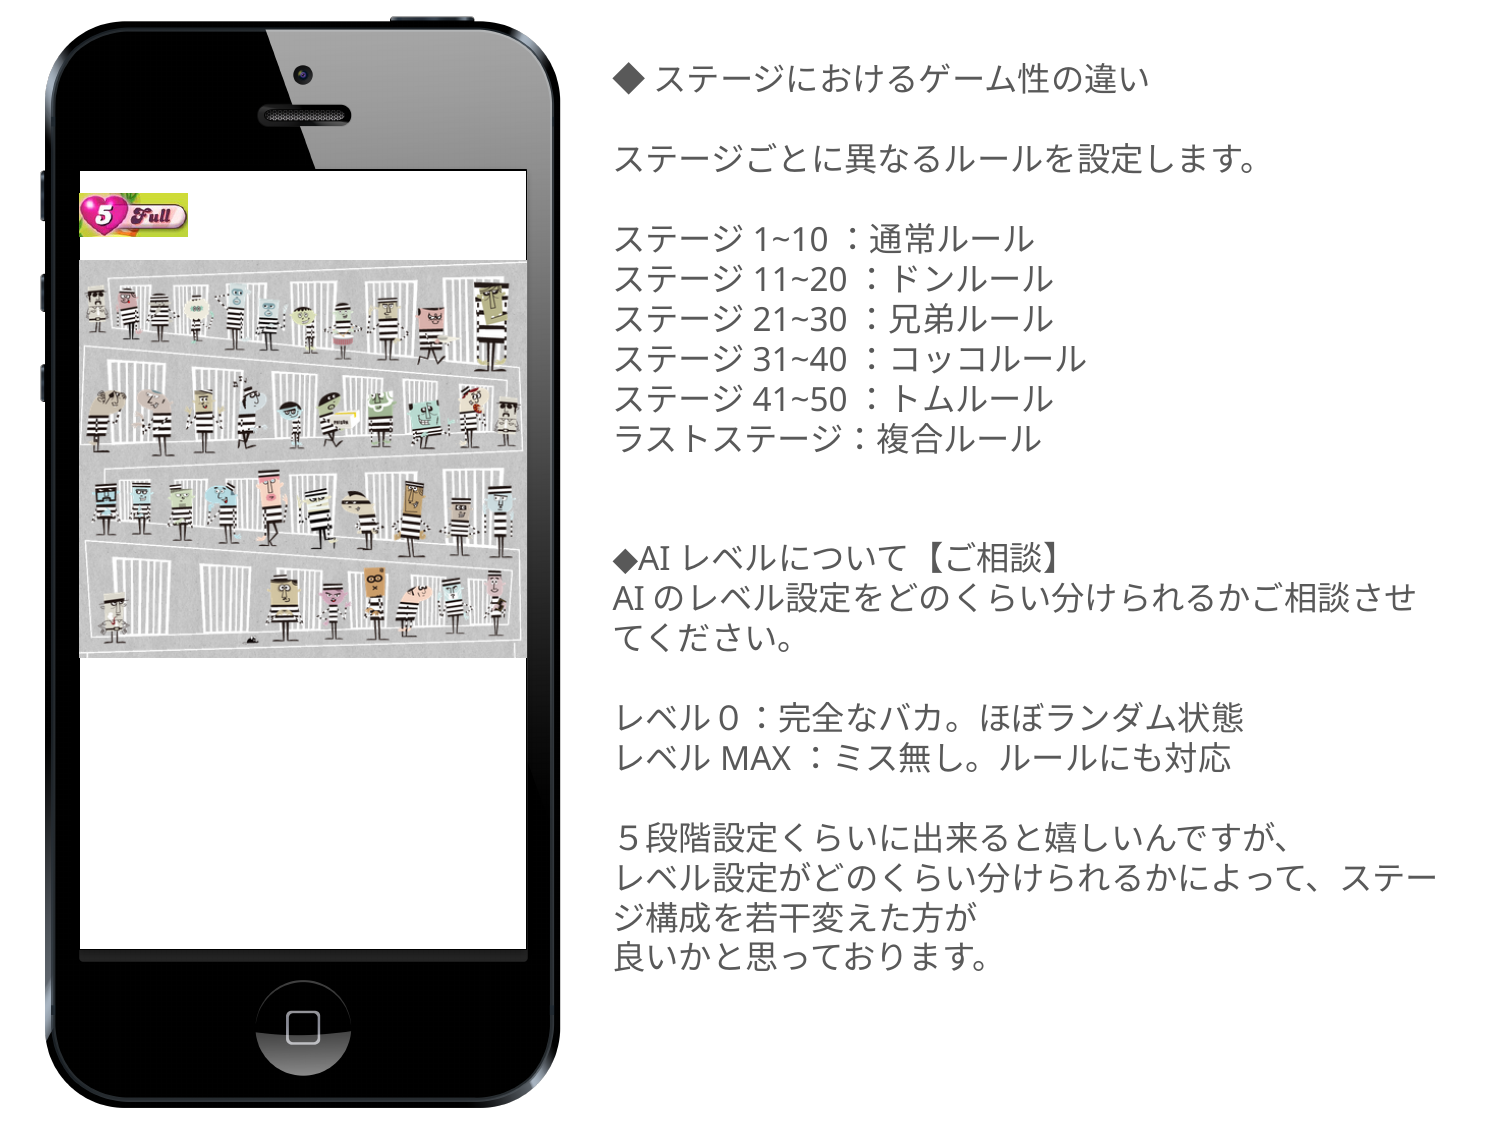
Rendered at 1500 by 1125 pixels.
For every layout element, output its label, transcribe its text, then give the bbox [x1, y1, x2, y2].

picture [1, 0, 599, 1125]
text_box ◆ステージにおけるゲーム性の違い ステージごとに異なるルールを設定します。 ステージ1~10：通常ルール ステージ11~20：ドンルール ステージ21~30：兄弟ルール ステージ31~40：コッコルール ステージ41~50：トムルール ラストステージ：複合ルール ◆AIレベルについて【ご相談】 AIのレベル設定をどのくらい分けられるかご相談させてください。 レベル０：完全なバカ。ほぼランダム状態 レベルMAX：ミス無し。ルールにも対応 ５段階設定くらいに出来ると嬉しいんですが、 レベル設定がどのくらい分けられるかによって、ステージ構成を若干変えた方が 良いかと思っております。 [604, 51, 1461, 985]
